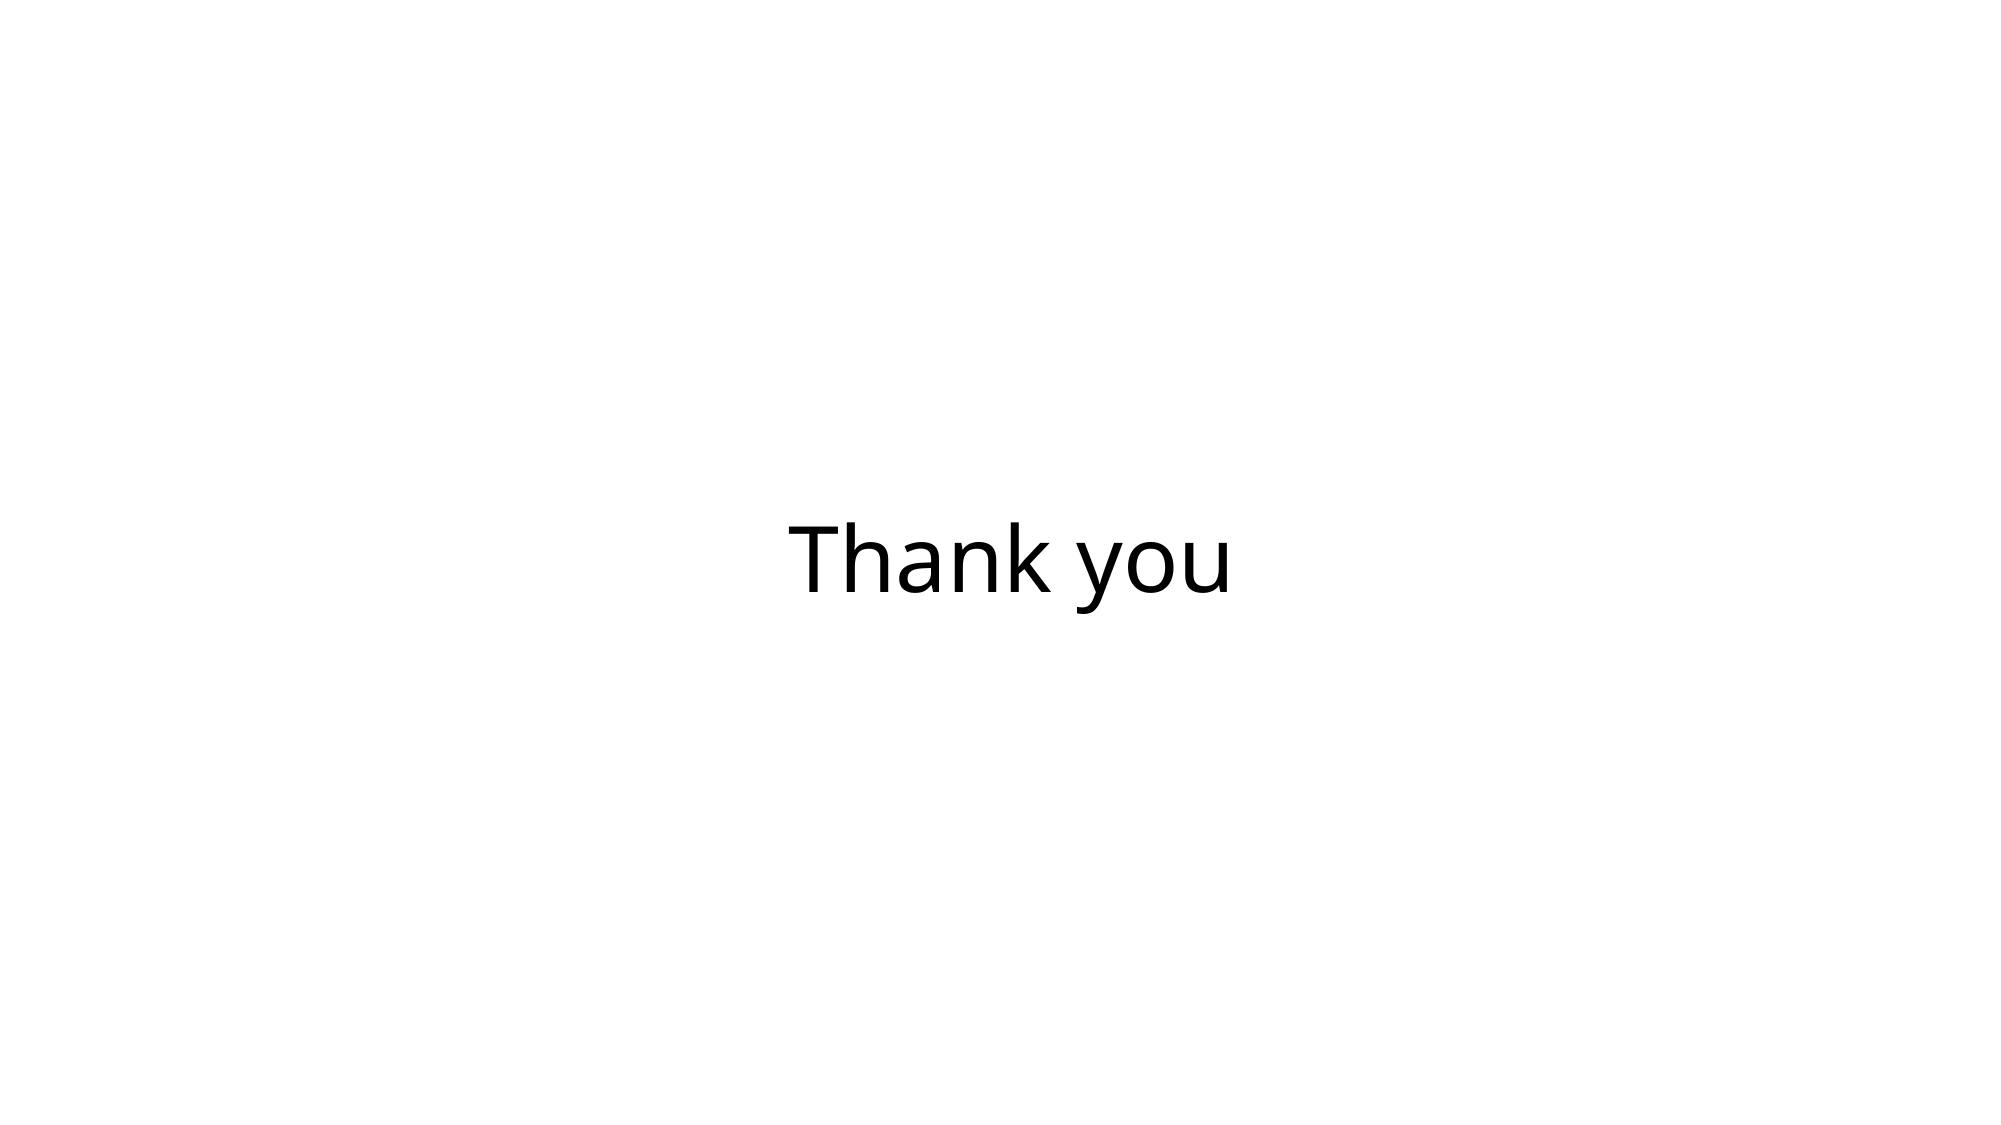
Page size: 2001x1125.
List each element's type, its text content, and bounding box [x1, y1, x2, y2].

title Thank you [773, 288, 2000, 837]
